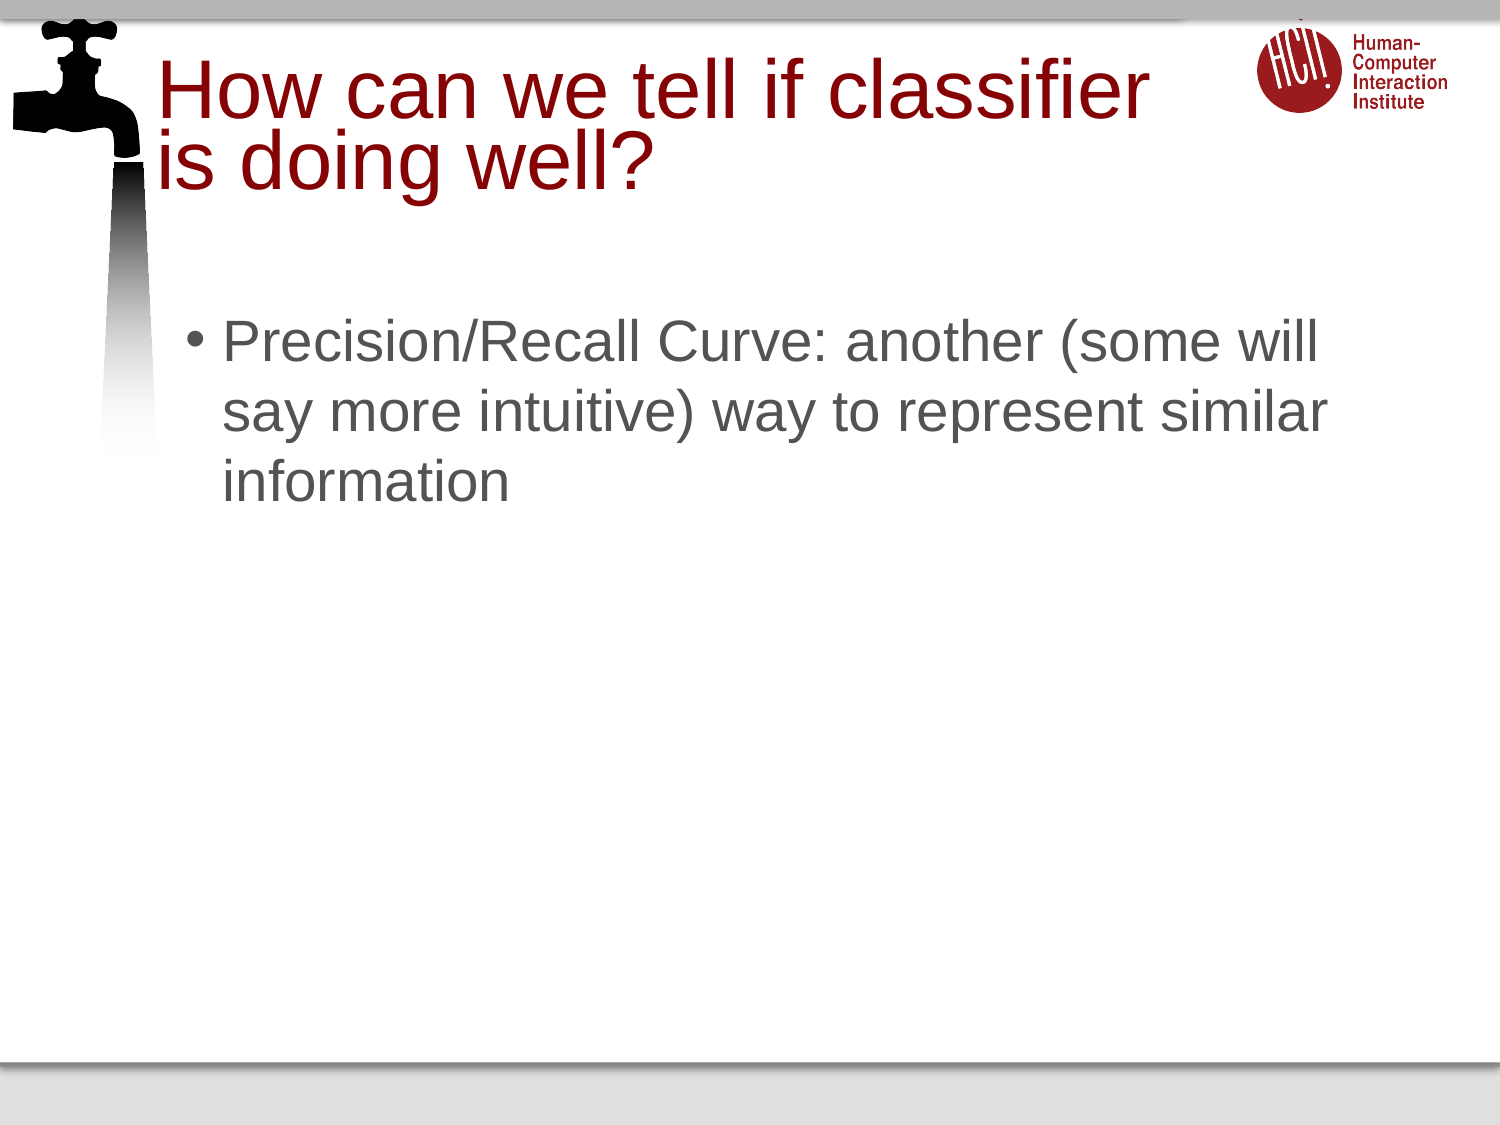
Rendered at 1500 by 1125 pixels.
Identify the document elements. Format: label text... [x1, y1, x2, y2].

title How can we tell if classifier is doing well? [156, 50, 1187, 214]
text_box Precision/Recall Curve: another (some will say more intuitive) way to represent similar information [185, 303, 1342, 1022]
picture [13, 20, 140, 158]
picture [1257, 20, 1447, 113]
